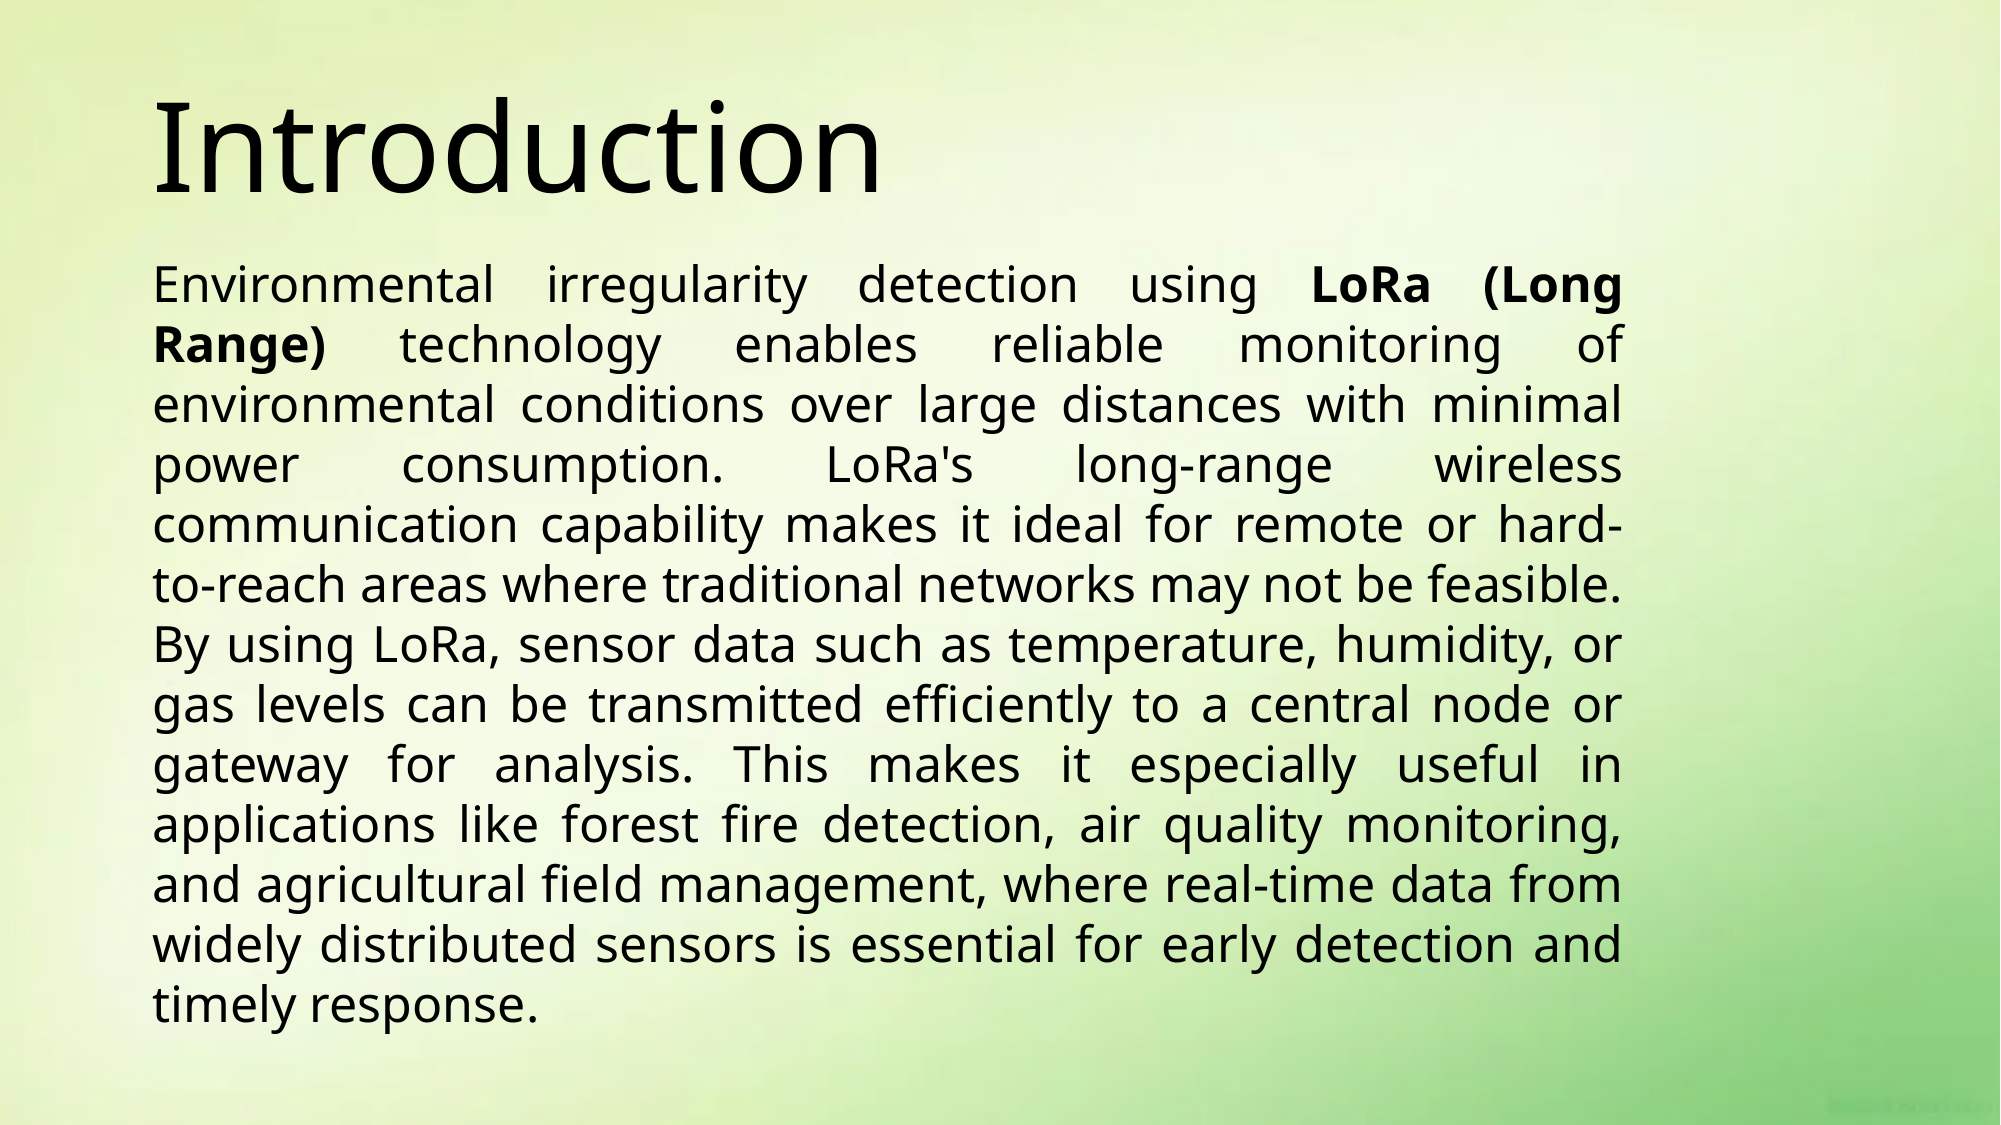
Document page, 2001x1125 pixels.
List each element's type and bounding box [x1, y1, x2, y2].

list [0, 0, 2000, 1125]
